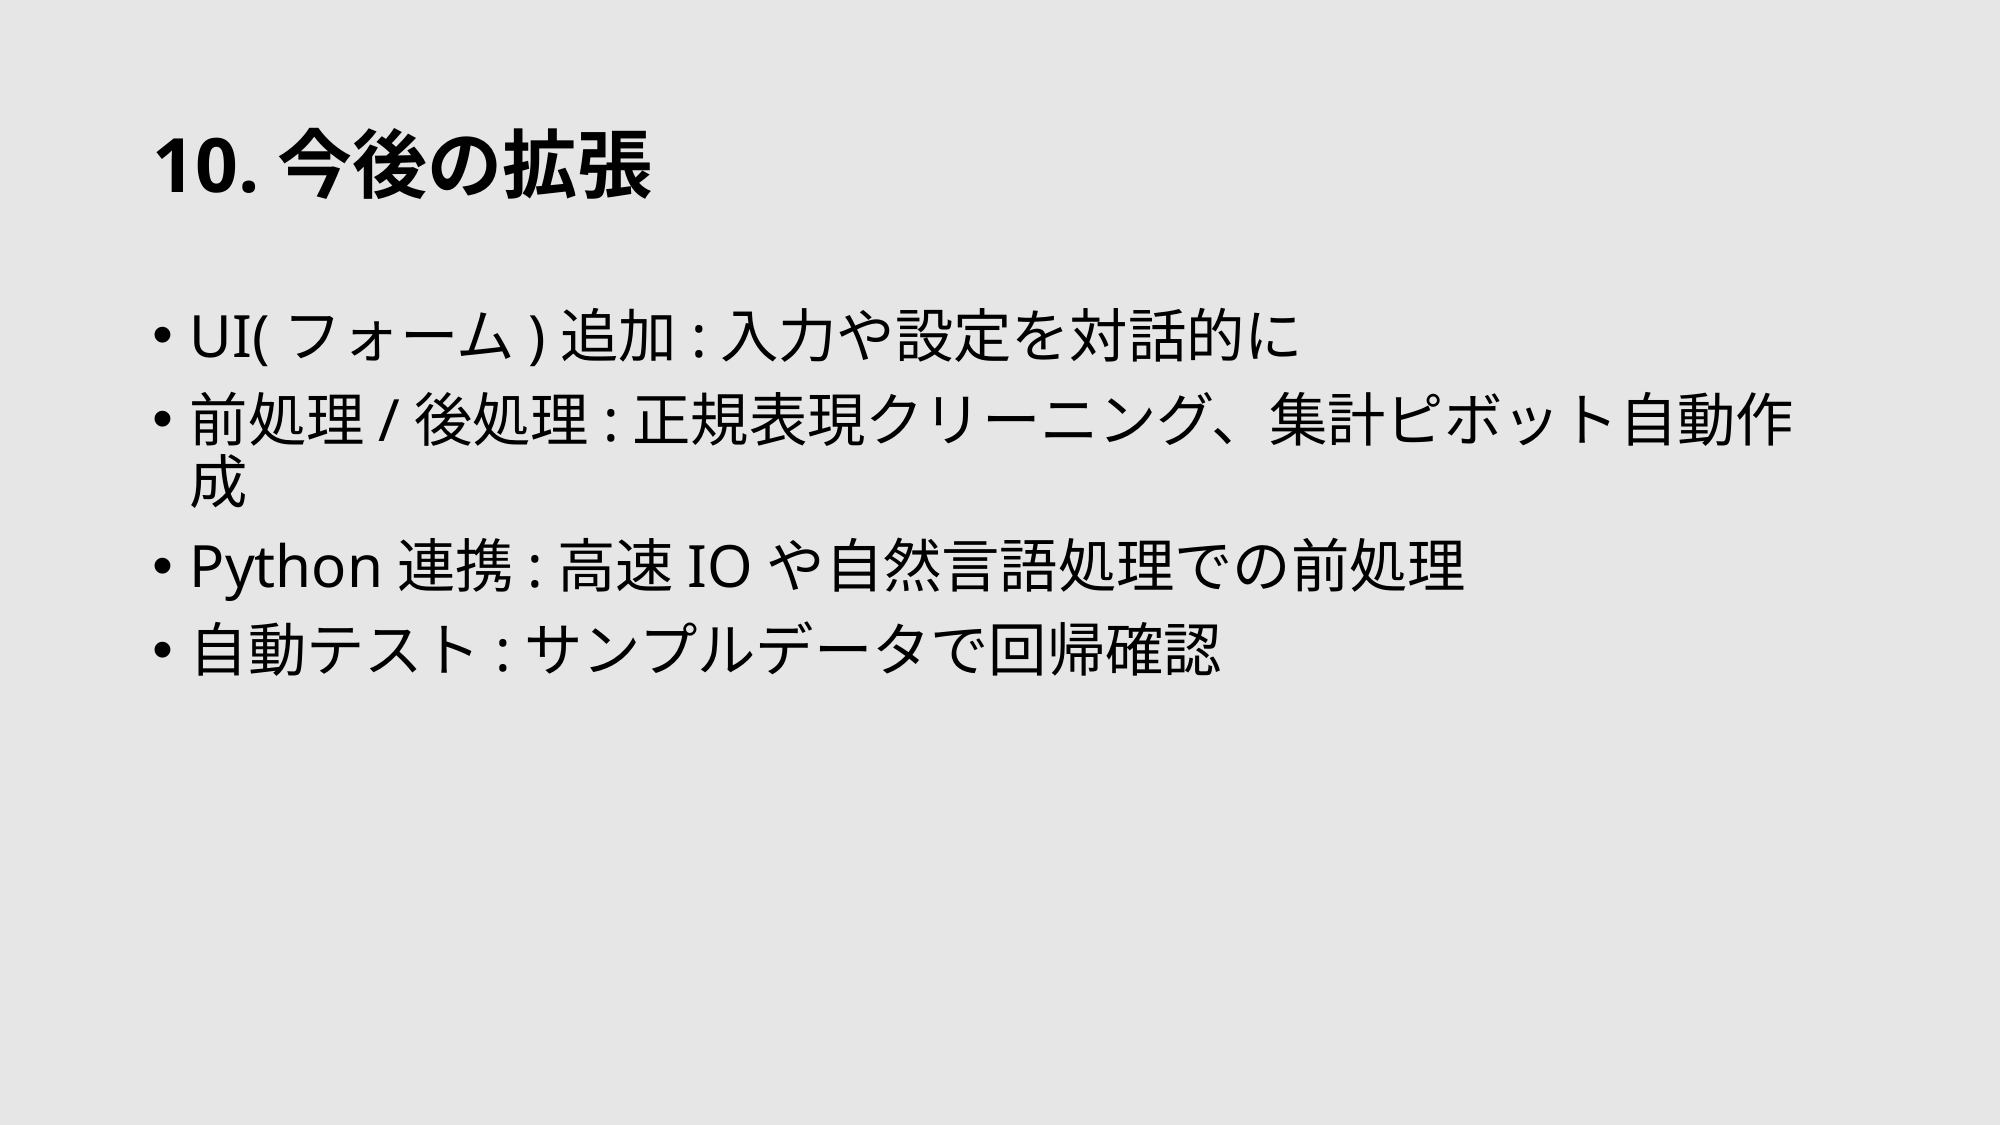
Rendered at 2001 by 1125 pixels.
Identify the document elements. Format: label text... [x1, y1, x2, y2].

title 10.今後の拡張 [137, 59, 1863, 278]
list UI(フォーム)追加:入力や設定を対話的に 前処理/後処理:正規表現クリーニング、集計ピボット自動作成 Python連携:高速IOや自然言語処理での前処理 自動テスト:サンプルデータで回帰確認 [137, 299, 1863, 1014]
